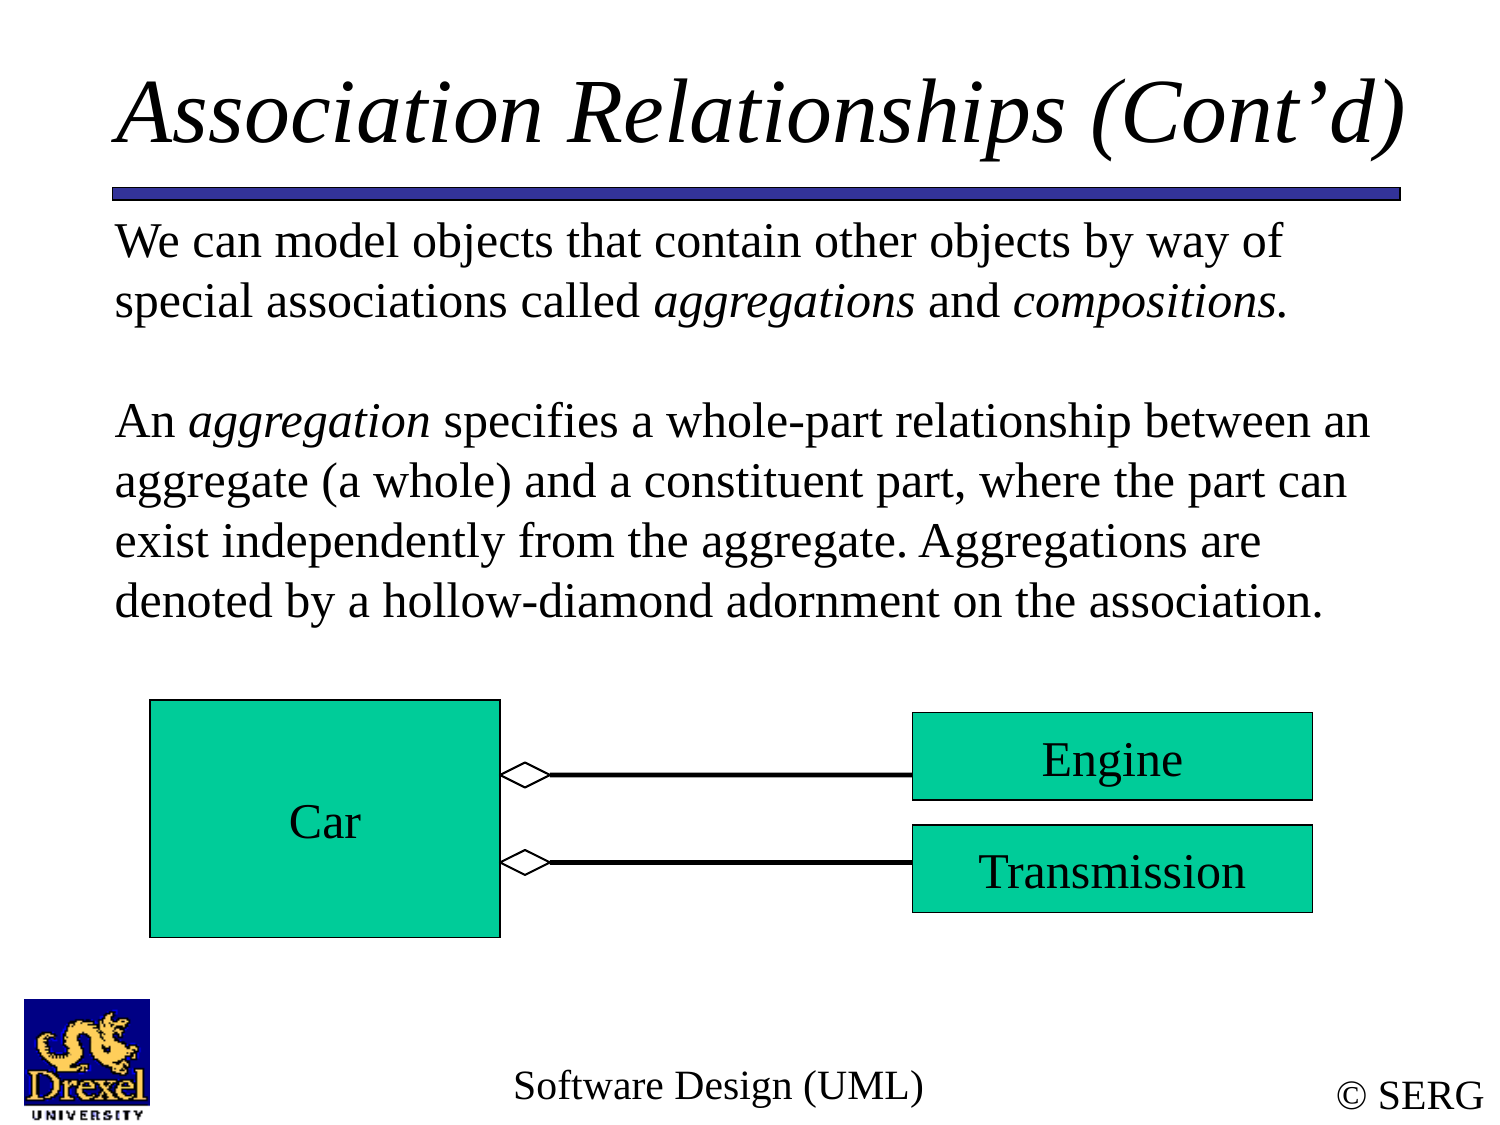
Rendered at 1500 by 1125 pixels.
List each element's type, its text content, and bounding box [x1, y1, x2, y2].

title Association Relationships (Cont’d) [99, 62, 1425, 150]
text_box We can model objects that contain other objects by way of special associations called aggregations and compositions. An aggregation specifies a whole-part relationship between an aggregate (a whole) and a constituent part, where the part can exist independently from the aggregate. Aggregations are denoted by a hollow-diamond adornment on the association. [99, 199, 1388, 635]
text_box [149, 699, 1313, 938]
footer Software Design (UML) [387, 1050, 1050, 1125]
picture [24, 999, 150, 1125]
